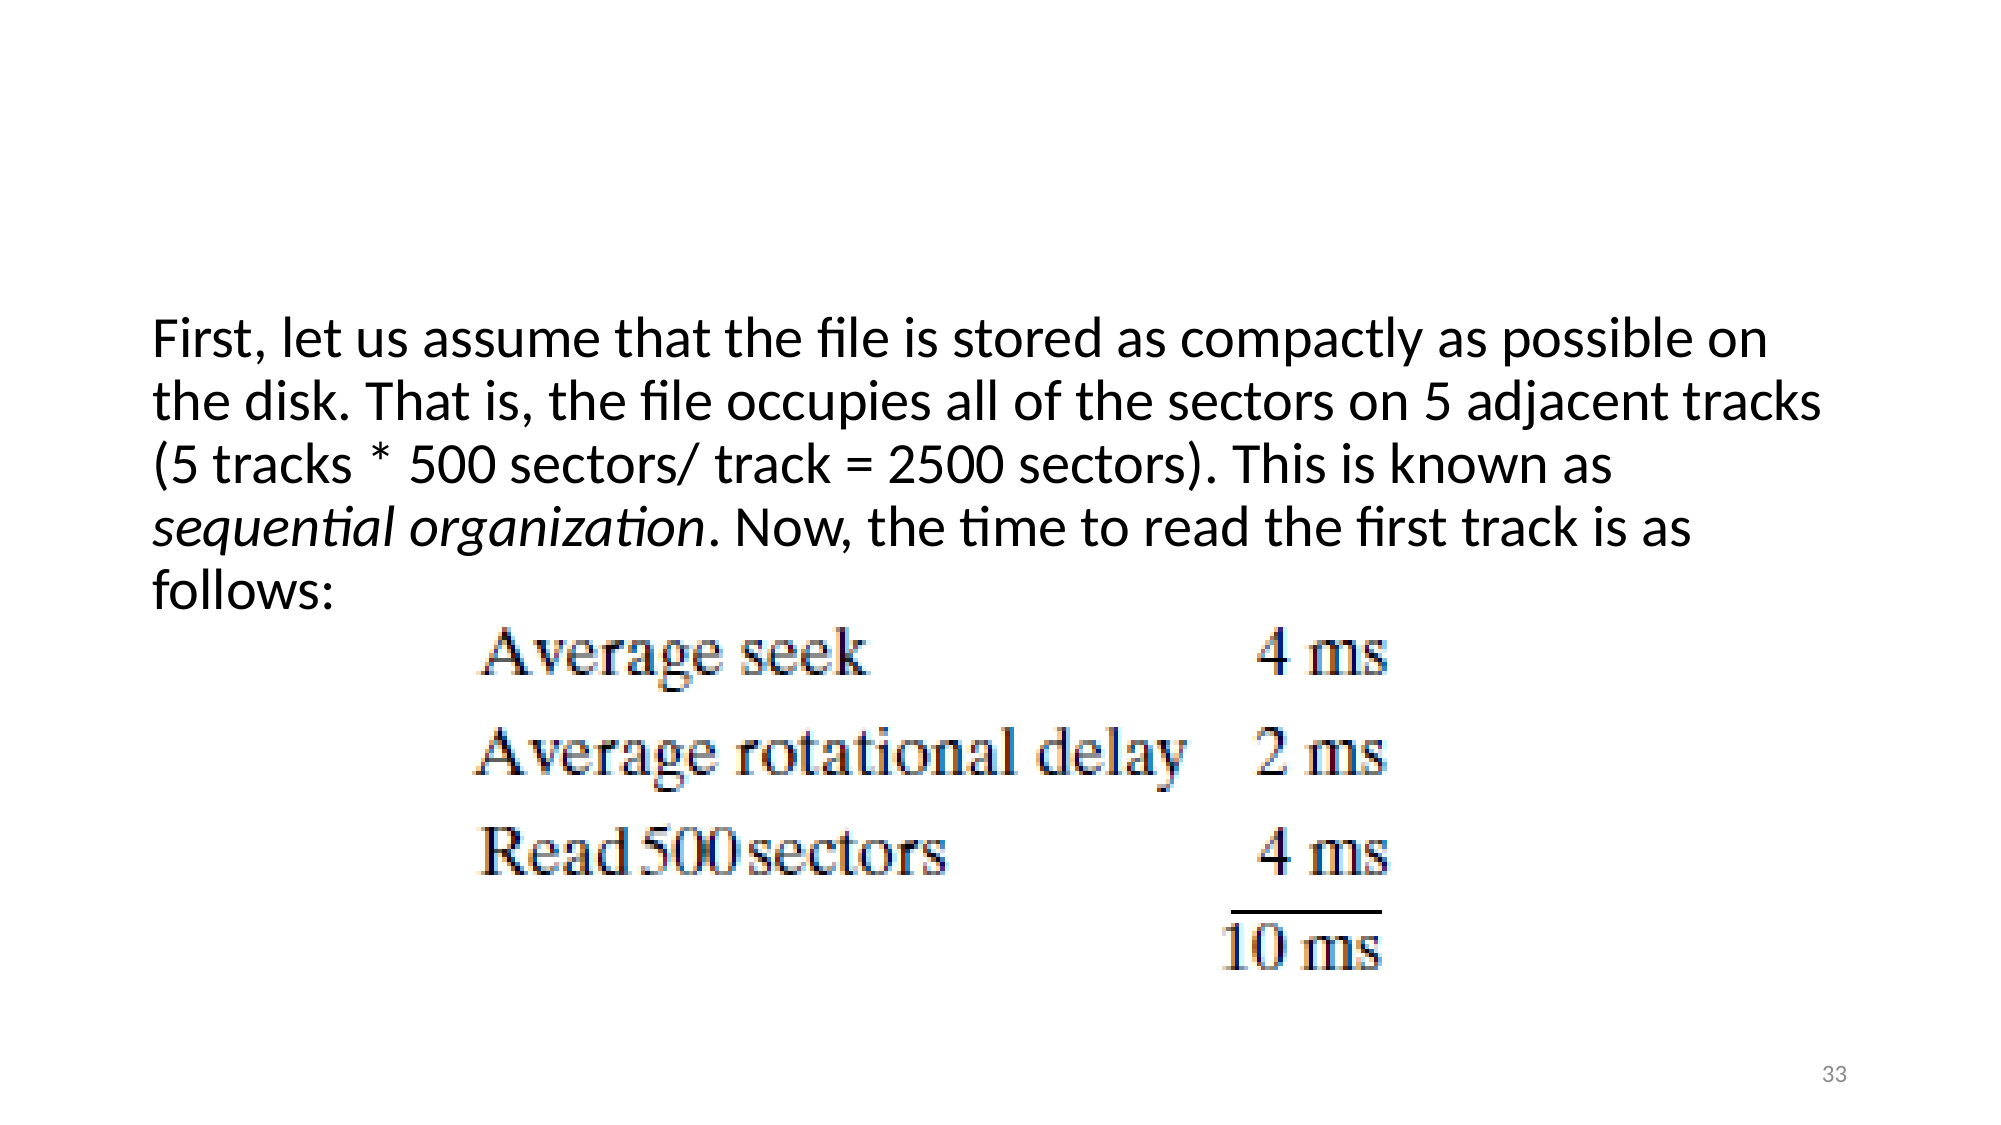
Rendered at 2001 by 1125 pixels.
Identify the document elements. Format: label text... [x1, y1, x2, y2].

picture [468, 606, 1409, 997]
list First, let us assume that the file is stored as compactly as possible on the disk. That is, the file occupies all of the sectors on 5 adjacent tracks (5 tracks * 500 sectors/ track = 2500 sectors). This is known as sequential organization. Now, the time to read the first track is as follows: [137, 299, 1863, 1014]
slide_number 33 [1412, 1042, 1863, 1103]
